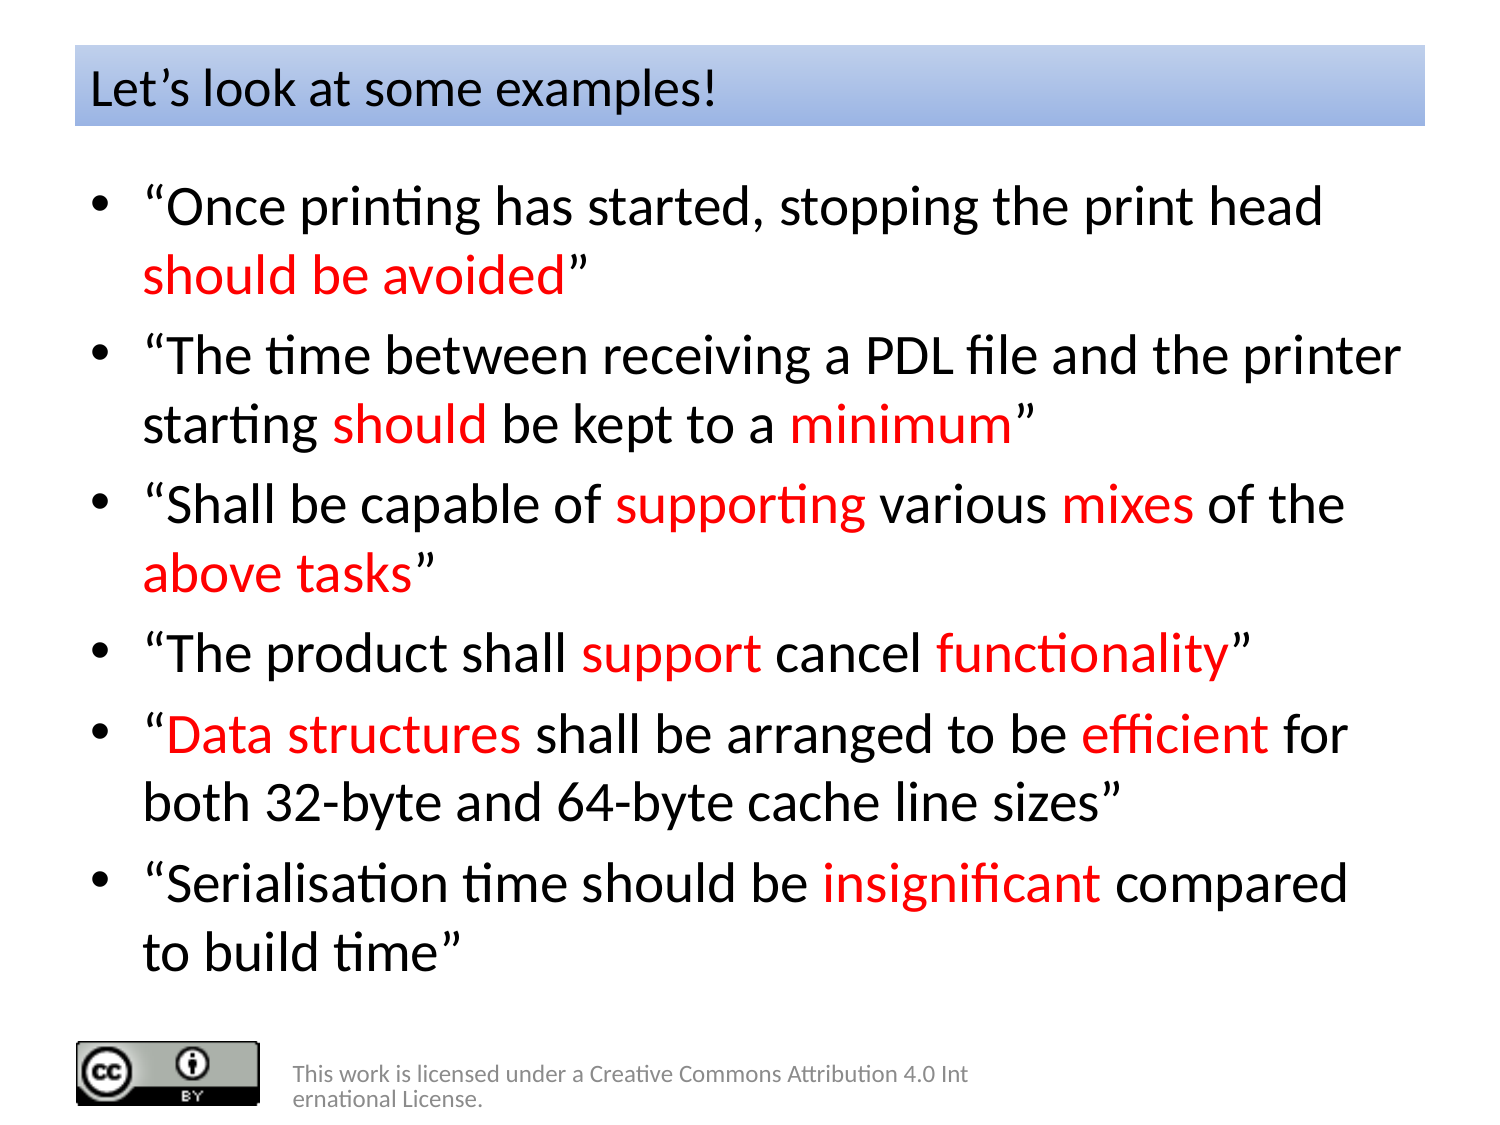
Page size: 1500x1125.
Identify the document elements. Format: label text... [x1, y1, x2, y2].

picture [76, 1041, 260, 1106]
footer This work is licensed under a Creative Commons Attribution 4.0 International License. [277, 1042, 988, 1103]
list “Once printing has started, stopping the print head should be avoided” “The time between receiving a PDL file and the printer starting should be kept to a minimum” “Shall be capable of supporting various mixes of the above tasks” “The product shall support cancel functionality” “Data structures shall be arranged to be efficient for both 32-byte and 64-byte cache line sizes” “Serialisation time should be insignificant compared to build time” [75, 160, 1425, 1005]
title Let’s look at some examples! [75, 45, 1425, 126]
